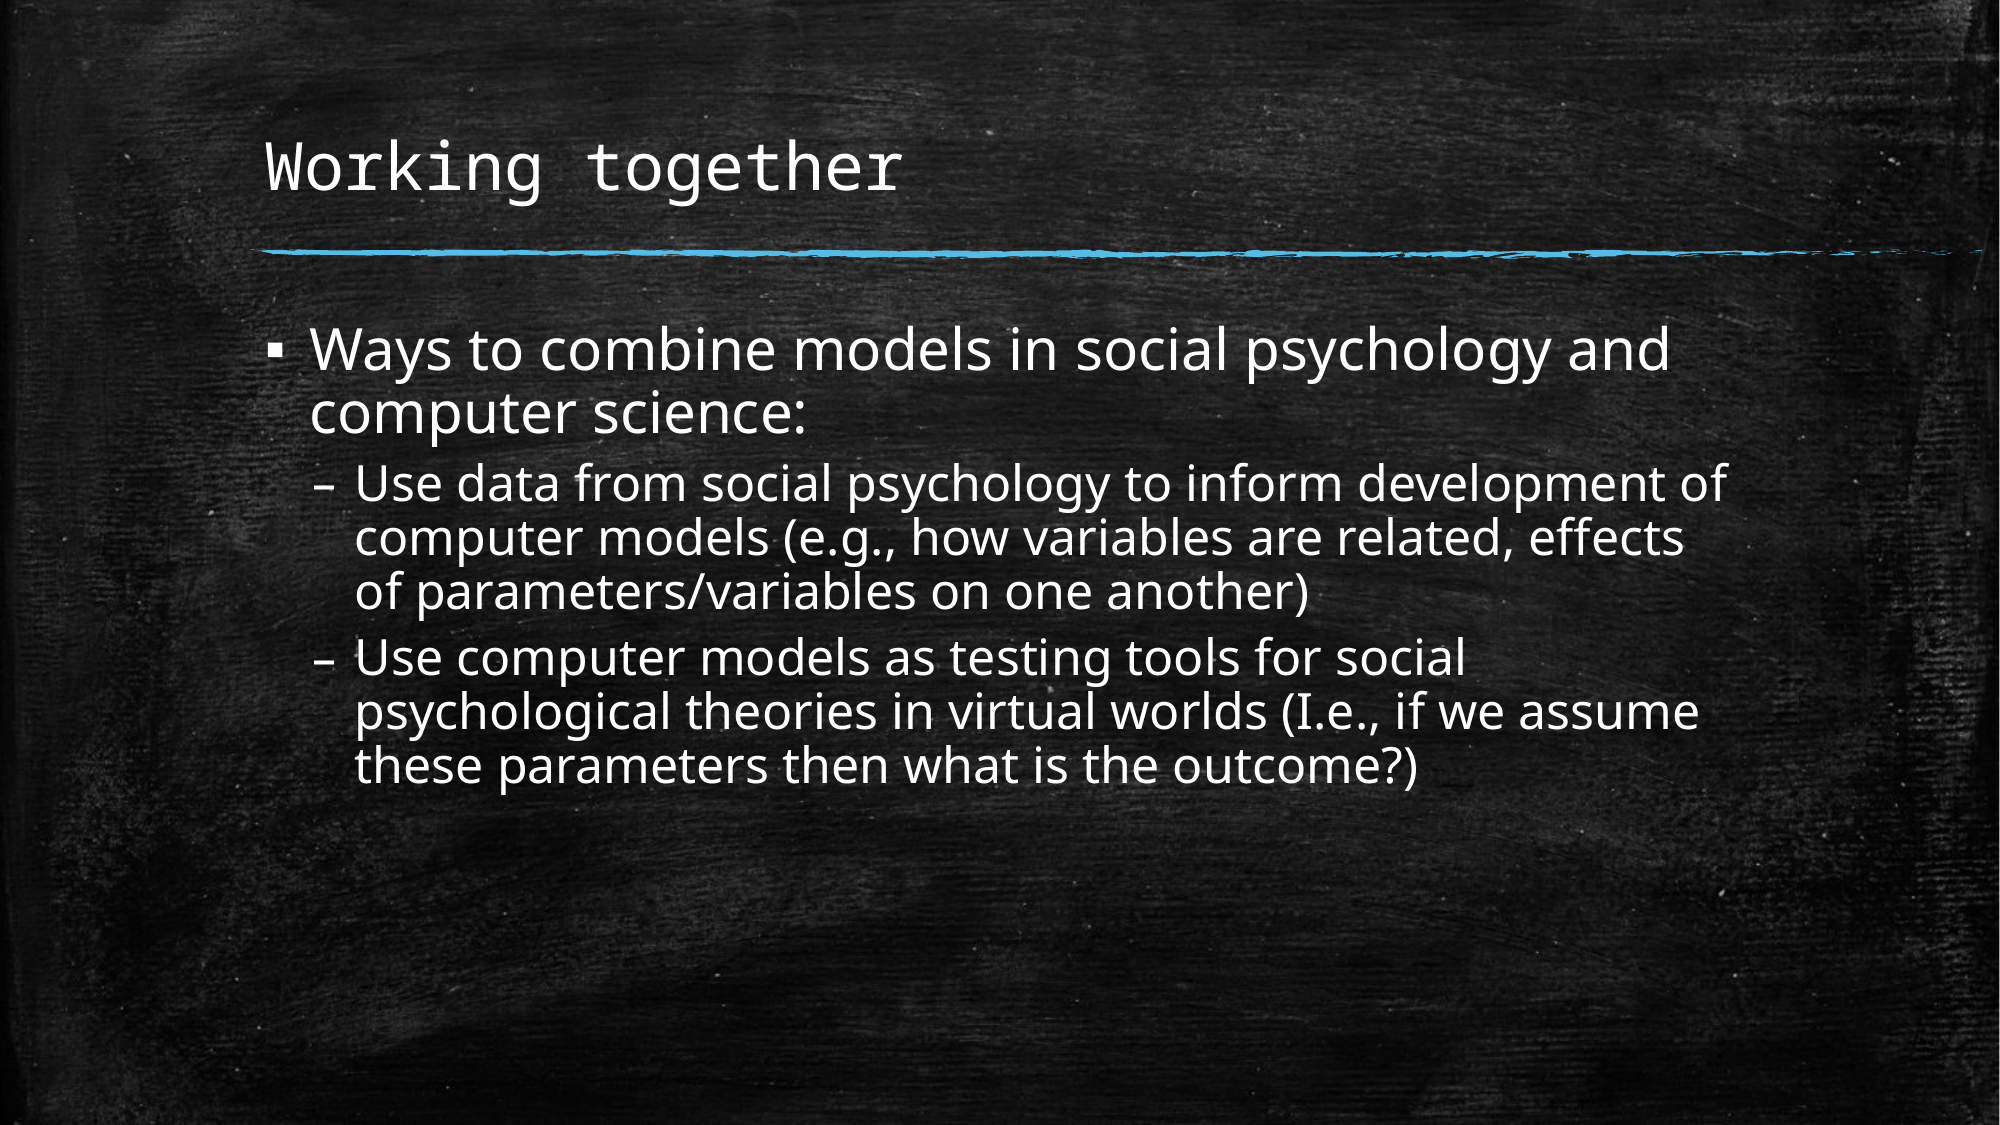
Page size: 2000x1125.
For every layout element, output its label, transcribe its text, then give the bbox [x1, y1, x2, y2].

list Ways to combine models in social psychology and computer science: Use data from social psychology to inform development of computer models (e.g., how variables are related, effects of parameters/variables on one another) Use computer models as testing tools for social psychological theories in virtual worlds (I.e., if we assume these parameters then what is the outcome?) [249, 312, 1750, 1013]
title Working together [249, 45, 1750, 213]
